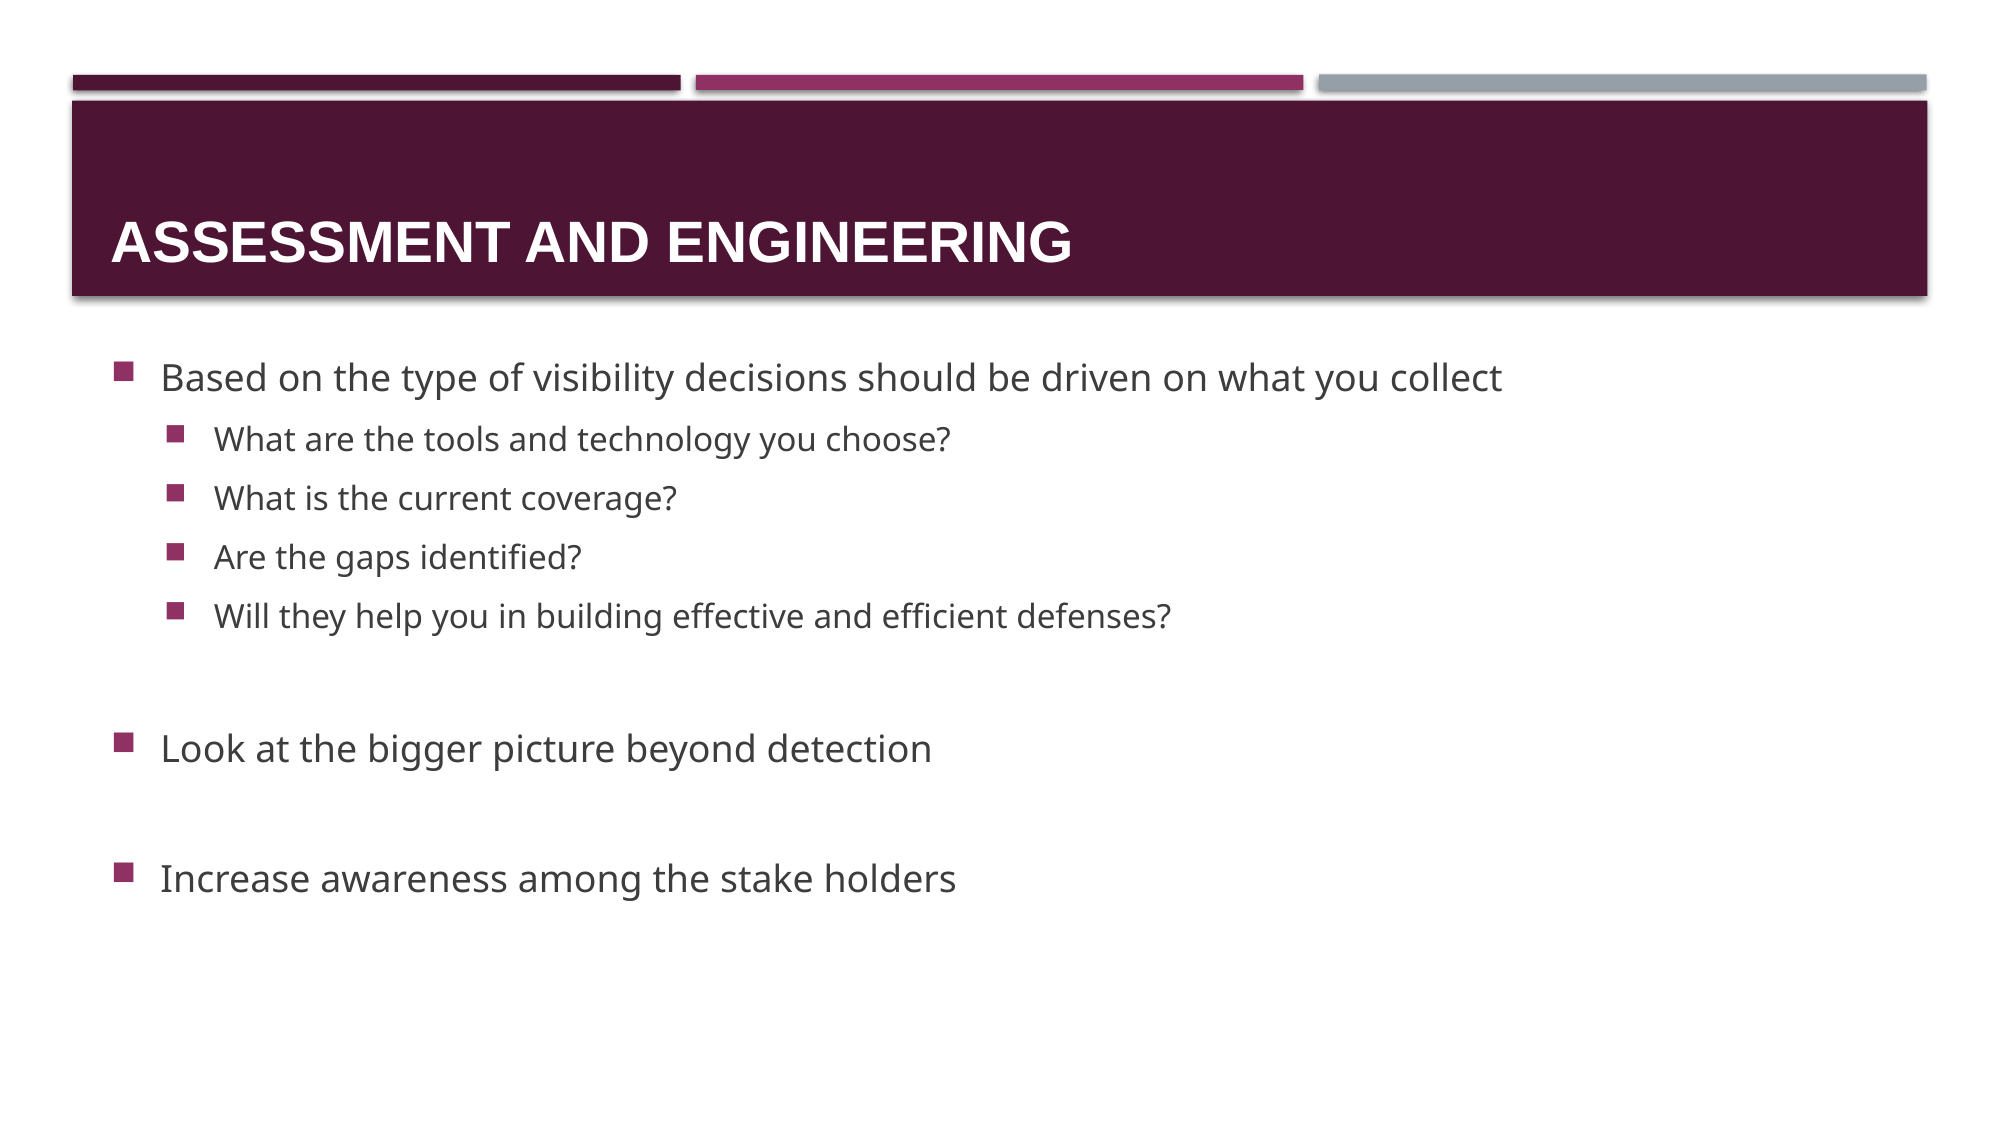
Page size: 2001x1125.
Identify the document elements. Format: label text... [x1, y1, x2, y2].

list Based on the type of visibility decisions should be driven on what you collect What are the tools and technology you choose? What is the current coverage? Are the gaps identified? Will they help you in building effective and efficient defenses? Look at the bigger picture beyond detection Increase awareness among the stake holders [95, 357, 1905, 962]
title Assessment and Engineering [95, 115, 1905, 282]
